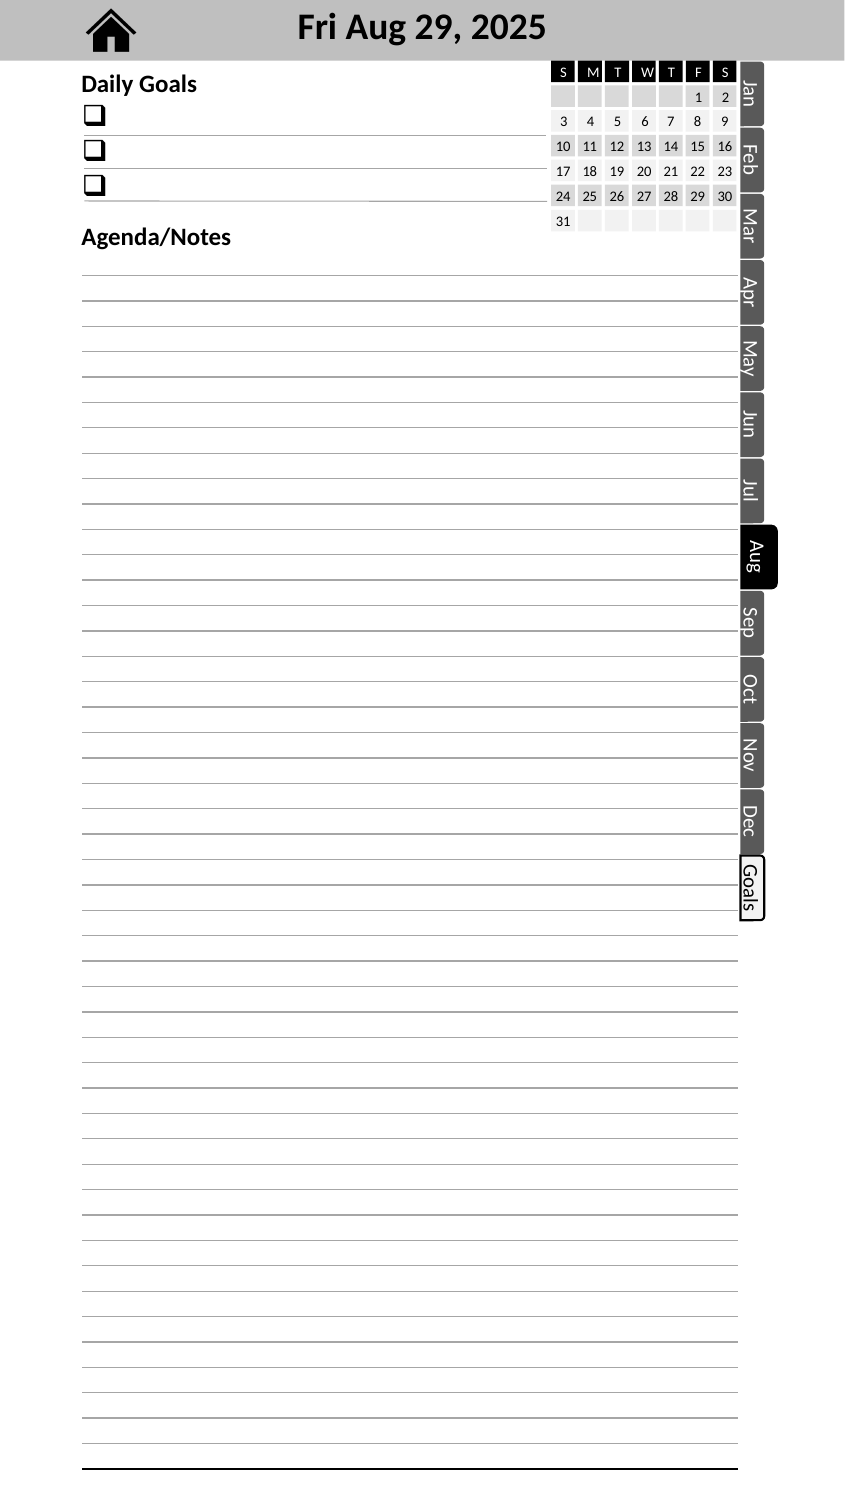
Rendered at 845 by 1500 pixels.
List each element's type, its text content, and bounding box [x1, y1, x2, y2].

picture [82, 1, 140, 59]
list Fri Aug 29, 2025 [190, 0, 655, 61]
